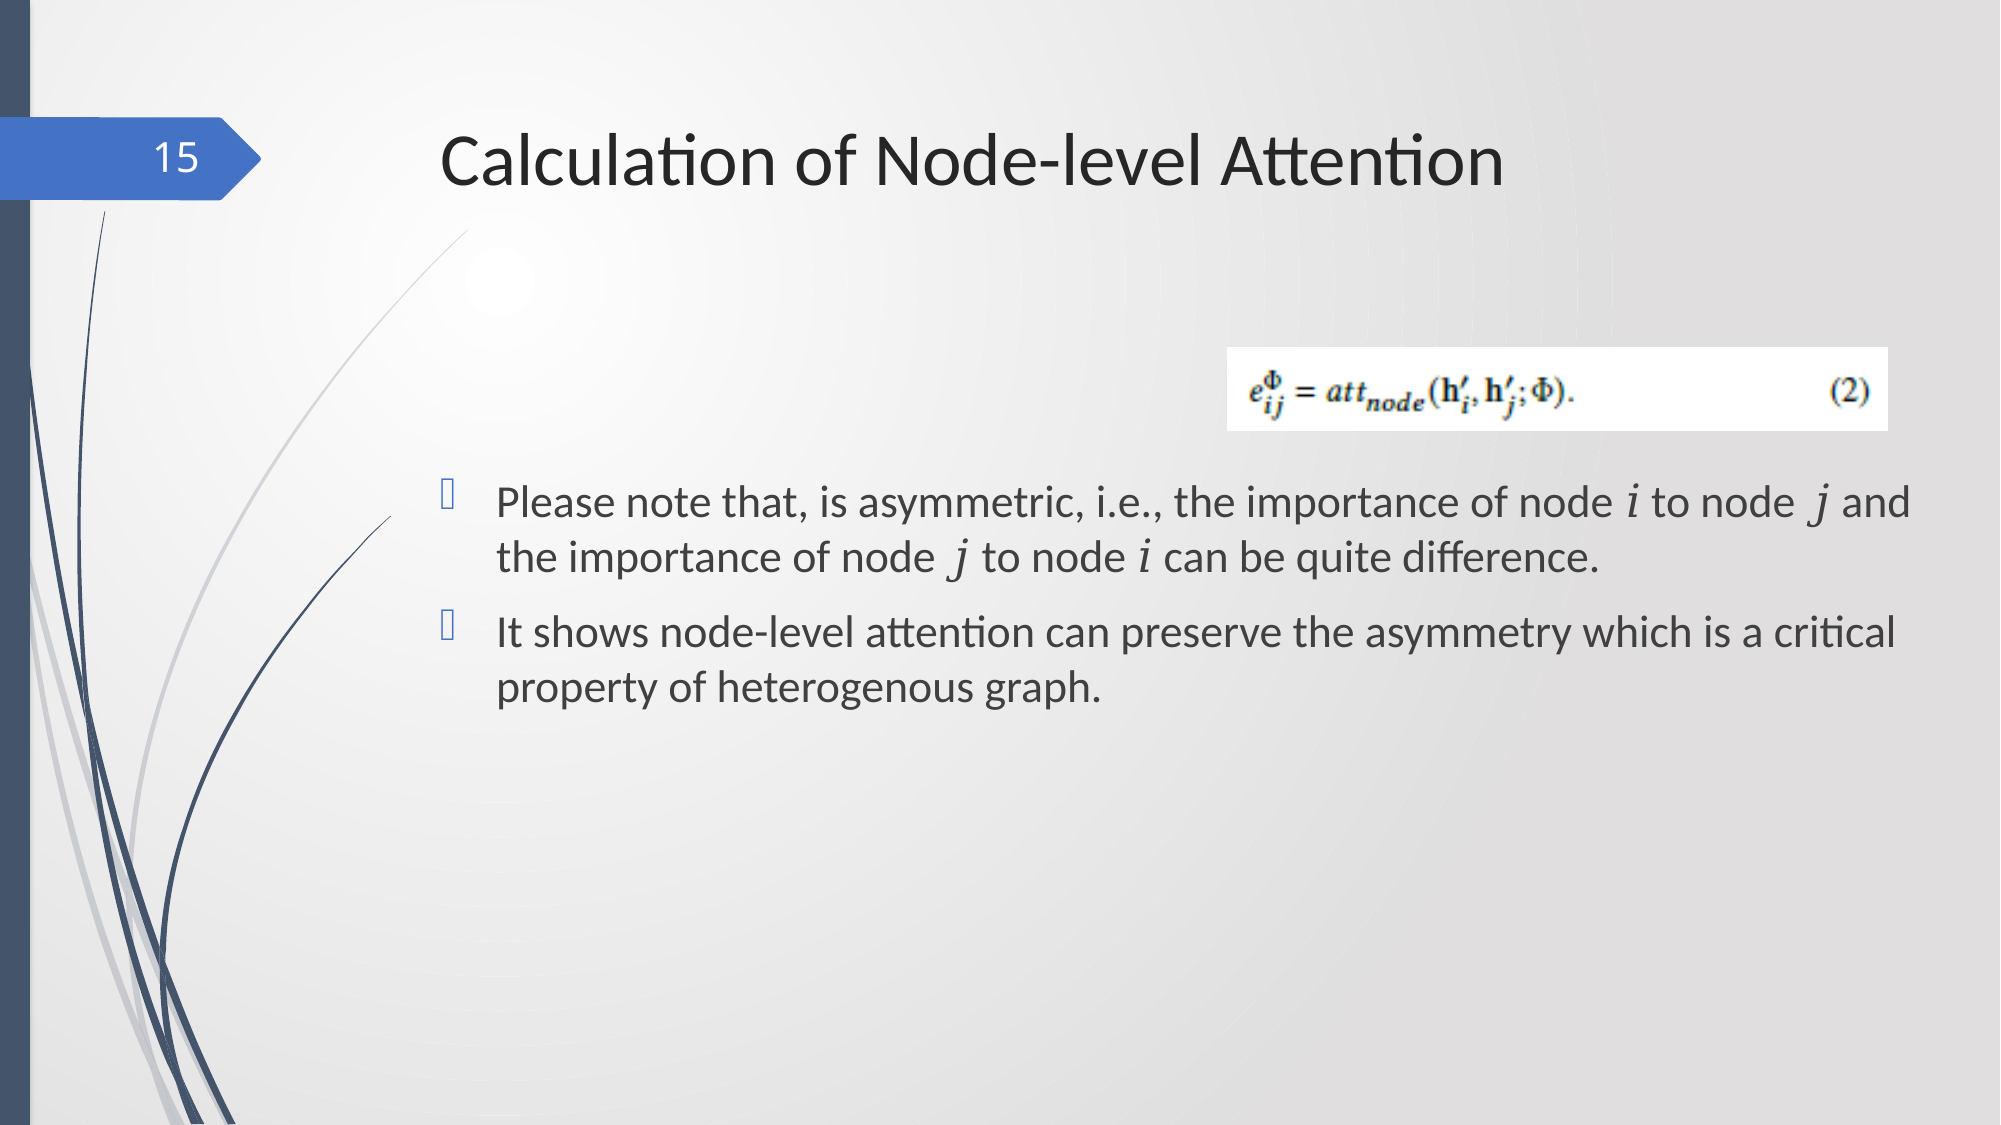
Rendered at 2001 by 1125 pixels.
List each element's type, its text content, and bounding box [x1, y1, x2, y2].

title Calculation of Node-level Attention [425, 102, 1888, 313]
picture [1227, 346, 1888, 431]
slide_number 15 [87, 129, 216, 190]
